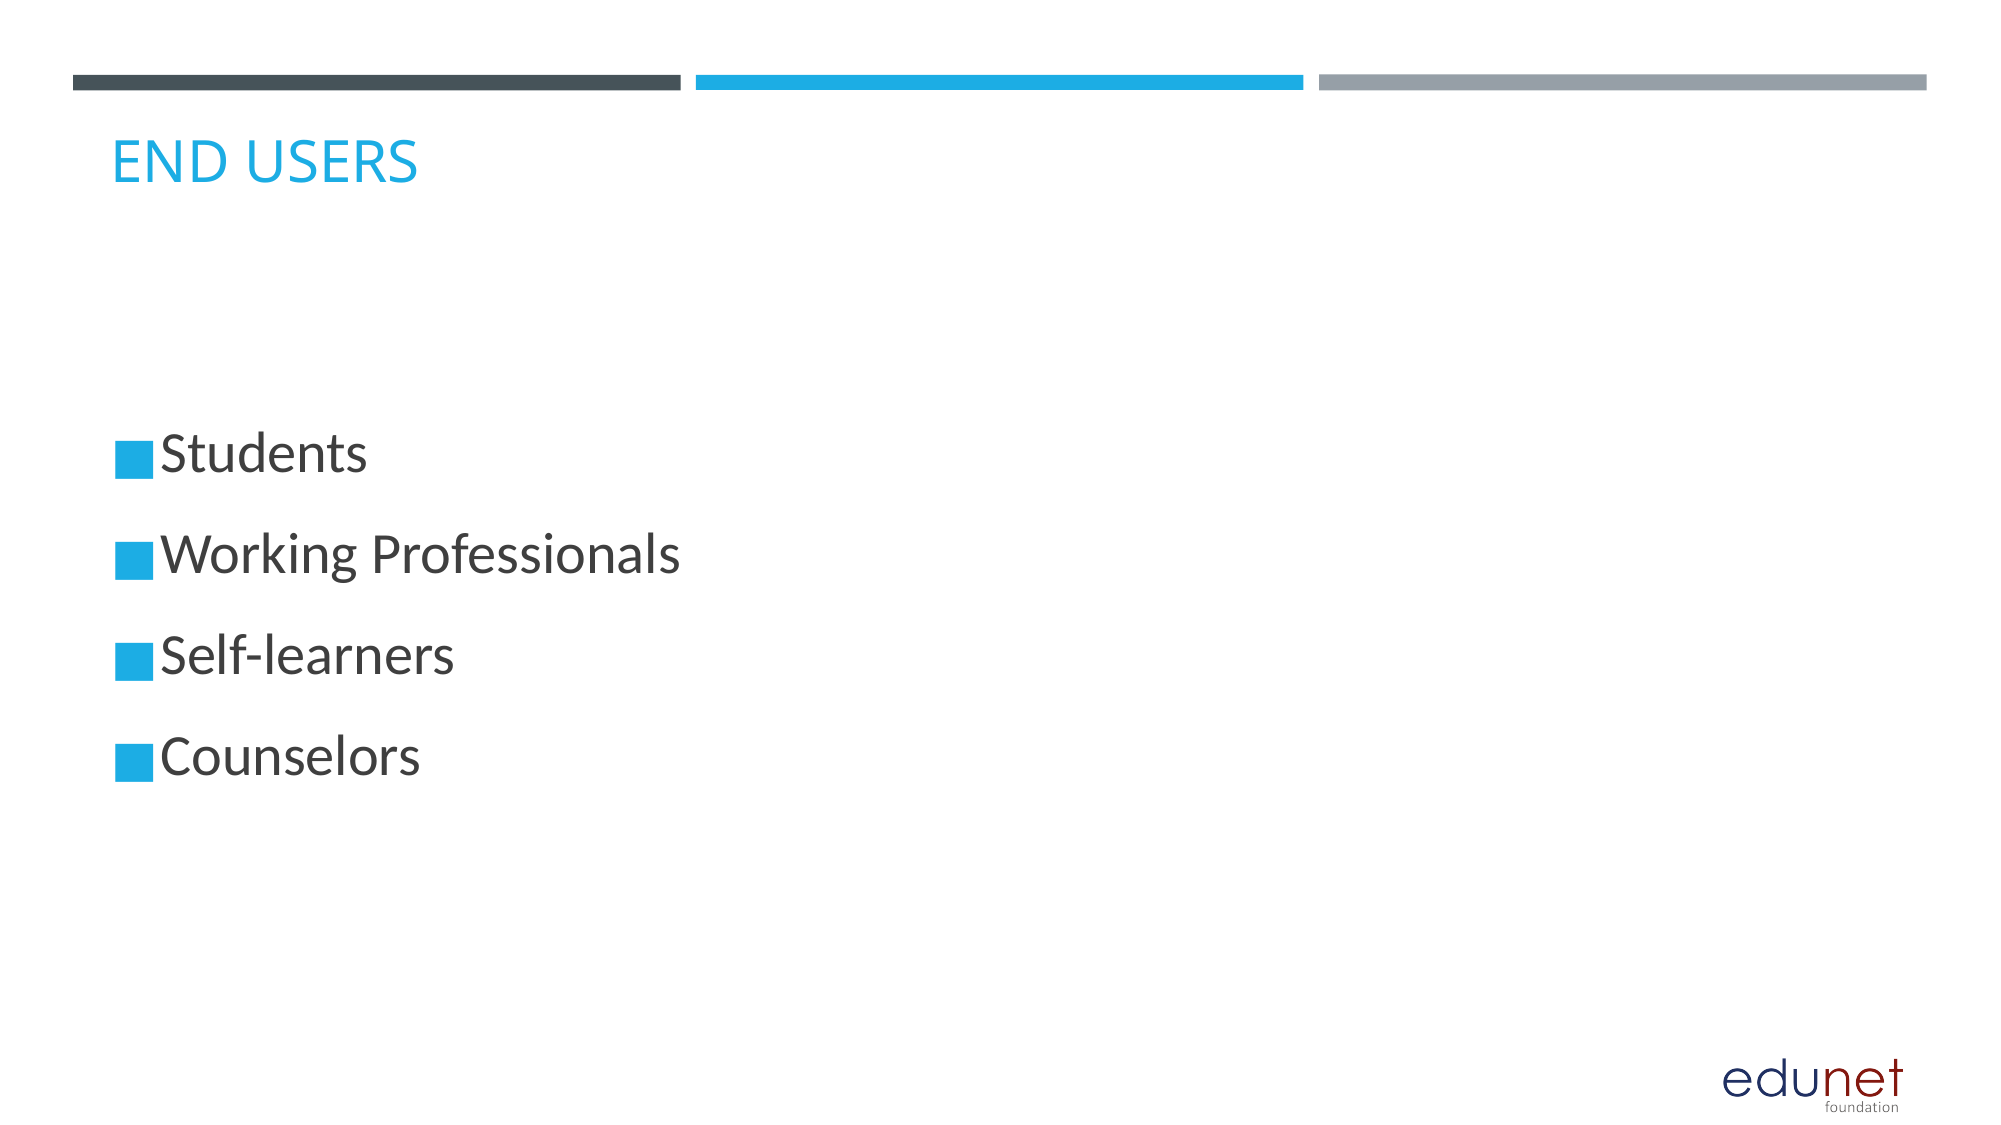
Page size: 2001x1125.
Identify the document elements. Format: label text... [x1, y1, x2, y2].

picture [1719, 1056, 1905, 1116]
title END USERS [95, 115, 1905, 203]
list Students Working Professionals Self-learners Counselors [95, 213, 1905, 981]
